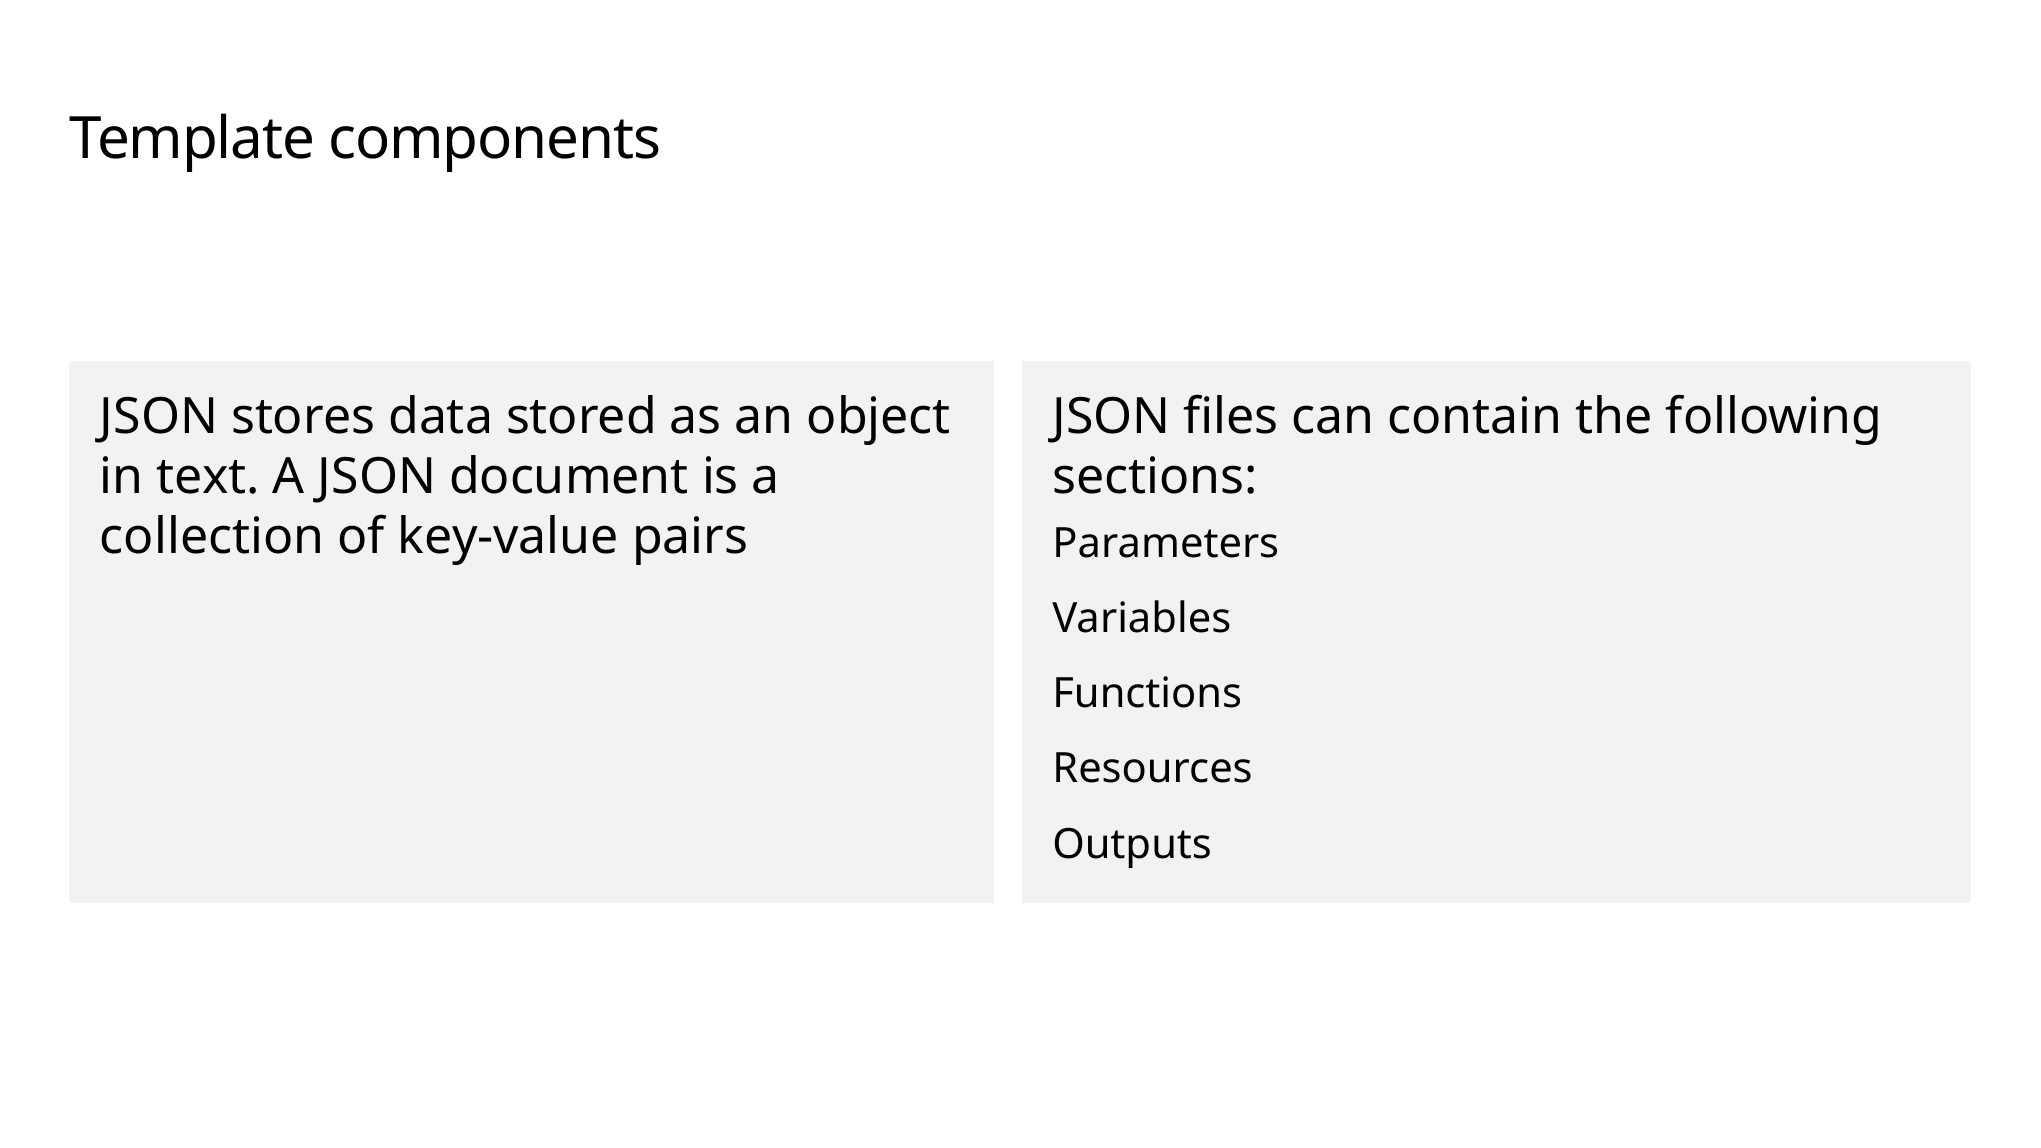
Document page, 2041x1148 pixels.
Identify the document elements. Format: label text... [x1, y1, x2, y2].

title Template components [70, 103, 1969, 172]
text_box JSON files can contain the following sections: Parameters Variables Functions Resources Outputs [1022, 361, 1971, 903]
text_box JSON stores data stored as an object in text. A JSON document is a collection of key-value pairs [69, 361, 994, 903]
